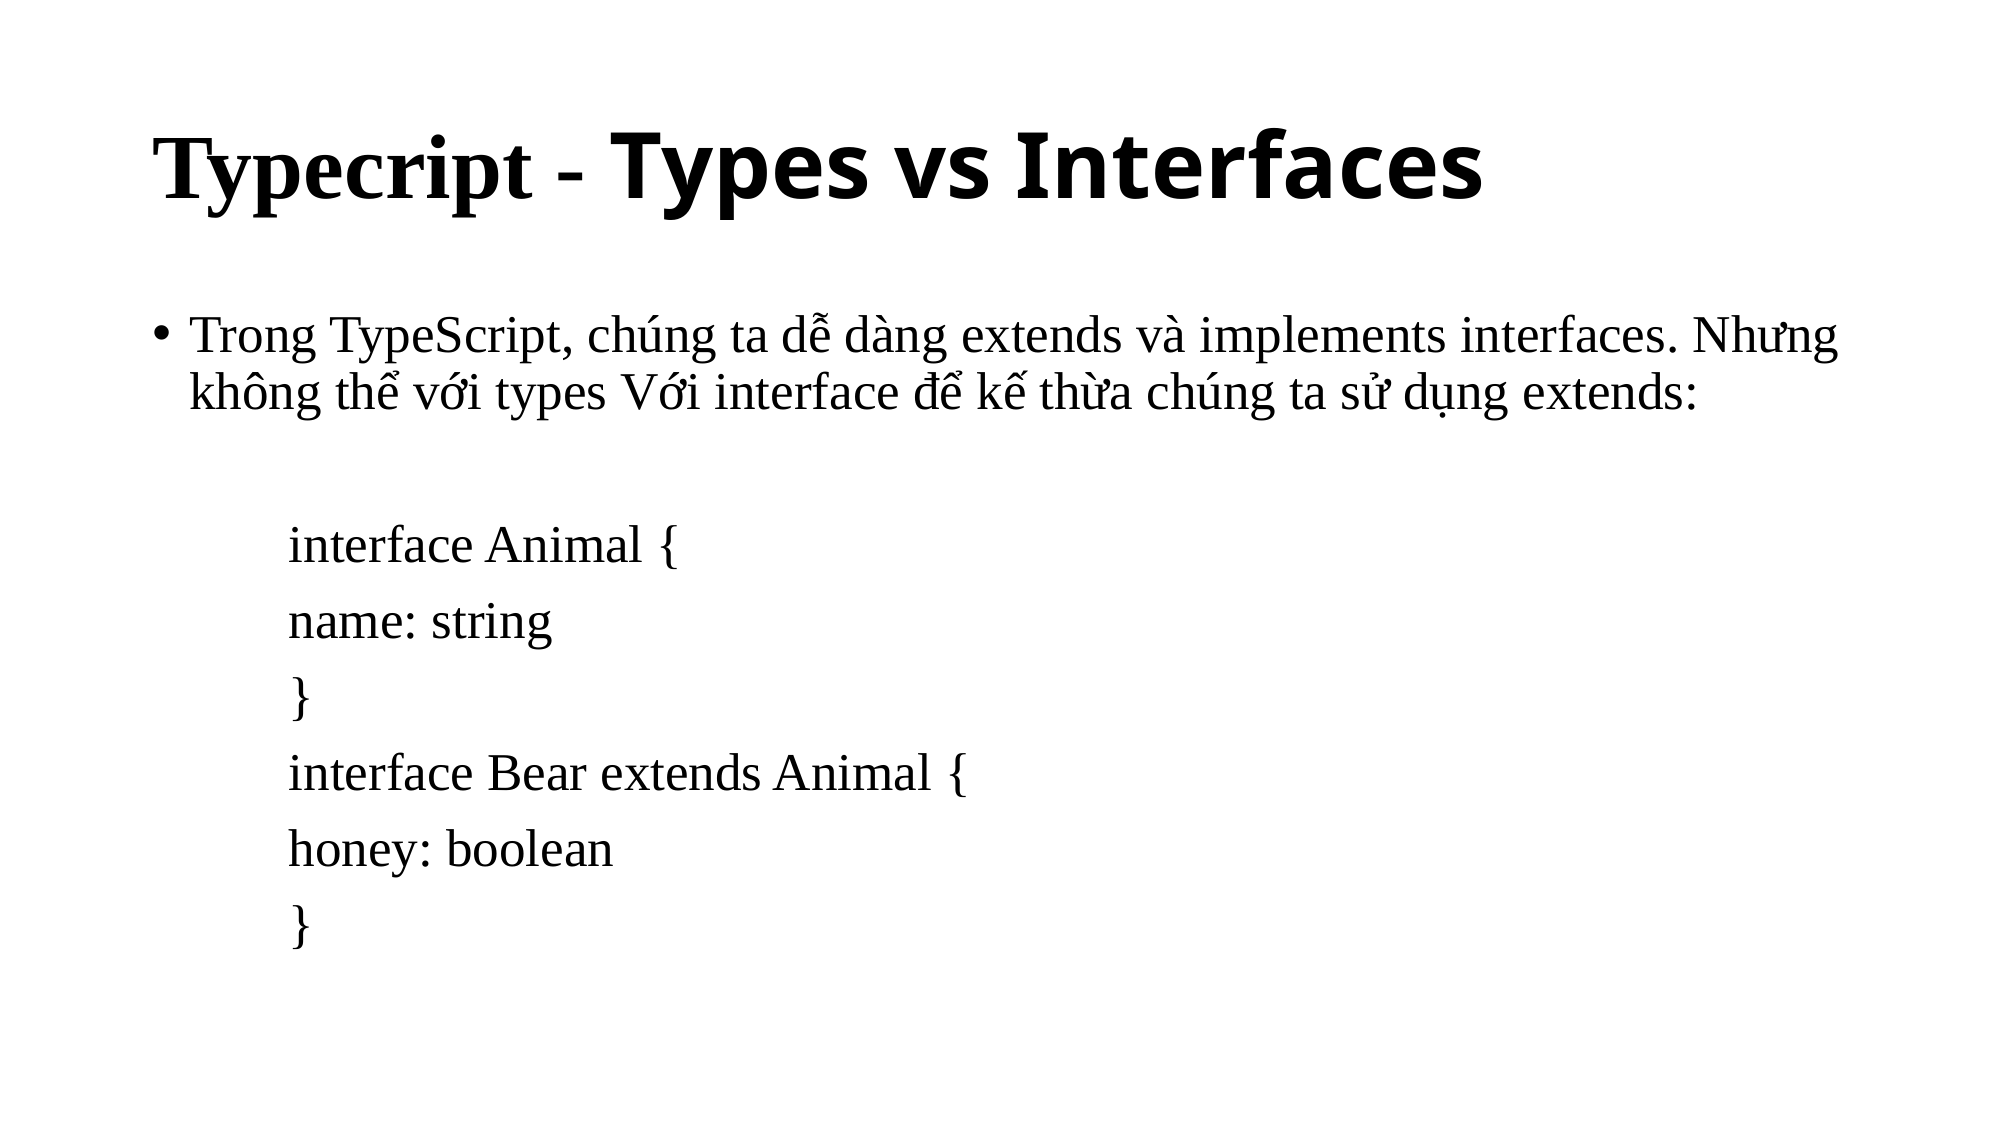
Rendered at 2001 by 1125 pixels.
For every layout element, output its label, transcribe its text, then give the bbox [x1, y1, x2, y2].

list Trong TypeScript, chúng ta dễ dàng extends và implements interfaces. Nhưng không thể với types Với interface để kế thừa chúng ta sử dụng extends: interface Animal { name: string } interface Bear extends Animal { honey: boolean } [137, 299, 1863, 1014]
title Typecript - Types vs Interfaces [137, 59, 1863, 278]
